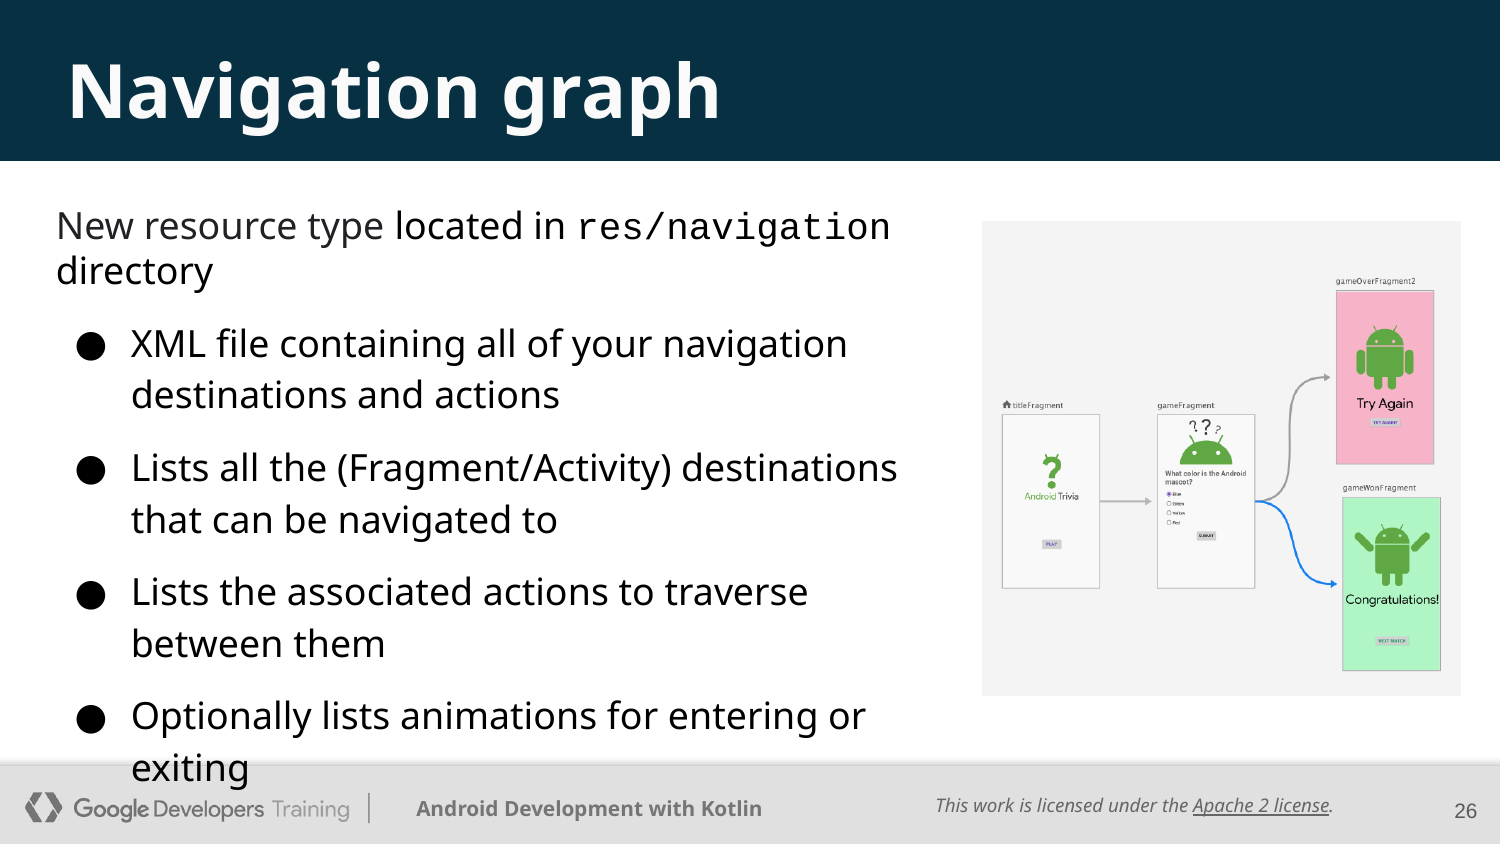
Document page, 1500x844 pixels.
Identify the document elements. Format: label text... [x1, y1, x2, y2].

list New resource type located in res/navigation directory XML file containing all of your navigation destinations and actions Lists all the (Fragment/Activity) destinations that can be navigated to Lists the associated actions to traverse between them Optionally lists animations for entering or exiting [40, 186, 959, 720]
title Navigation graph [51, 28, 1449, 122]
slide_number ‹#› [1402, 777, 1493, 842]
picture [0, 161, 1500, 844]
